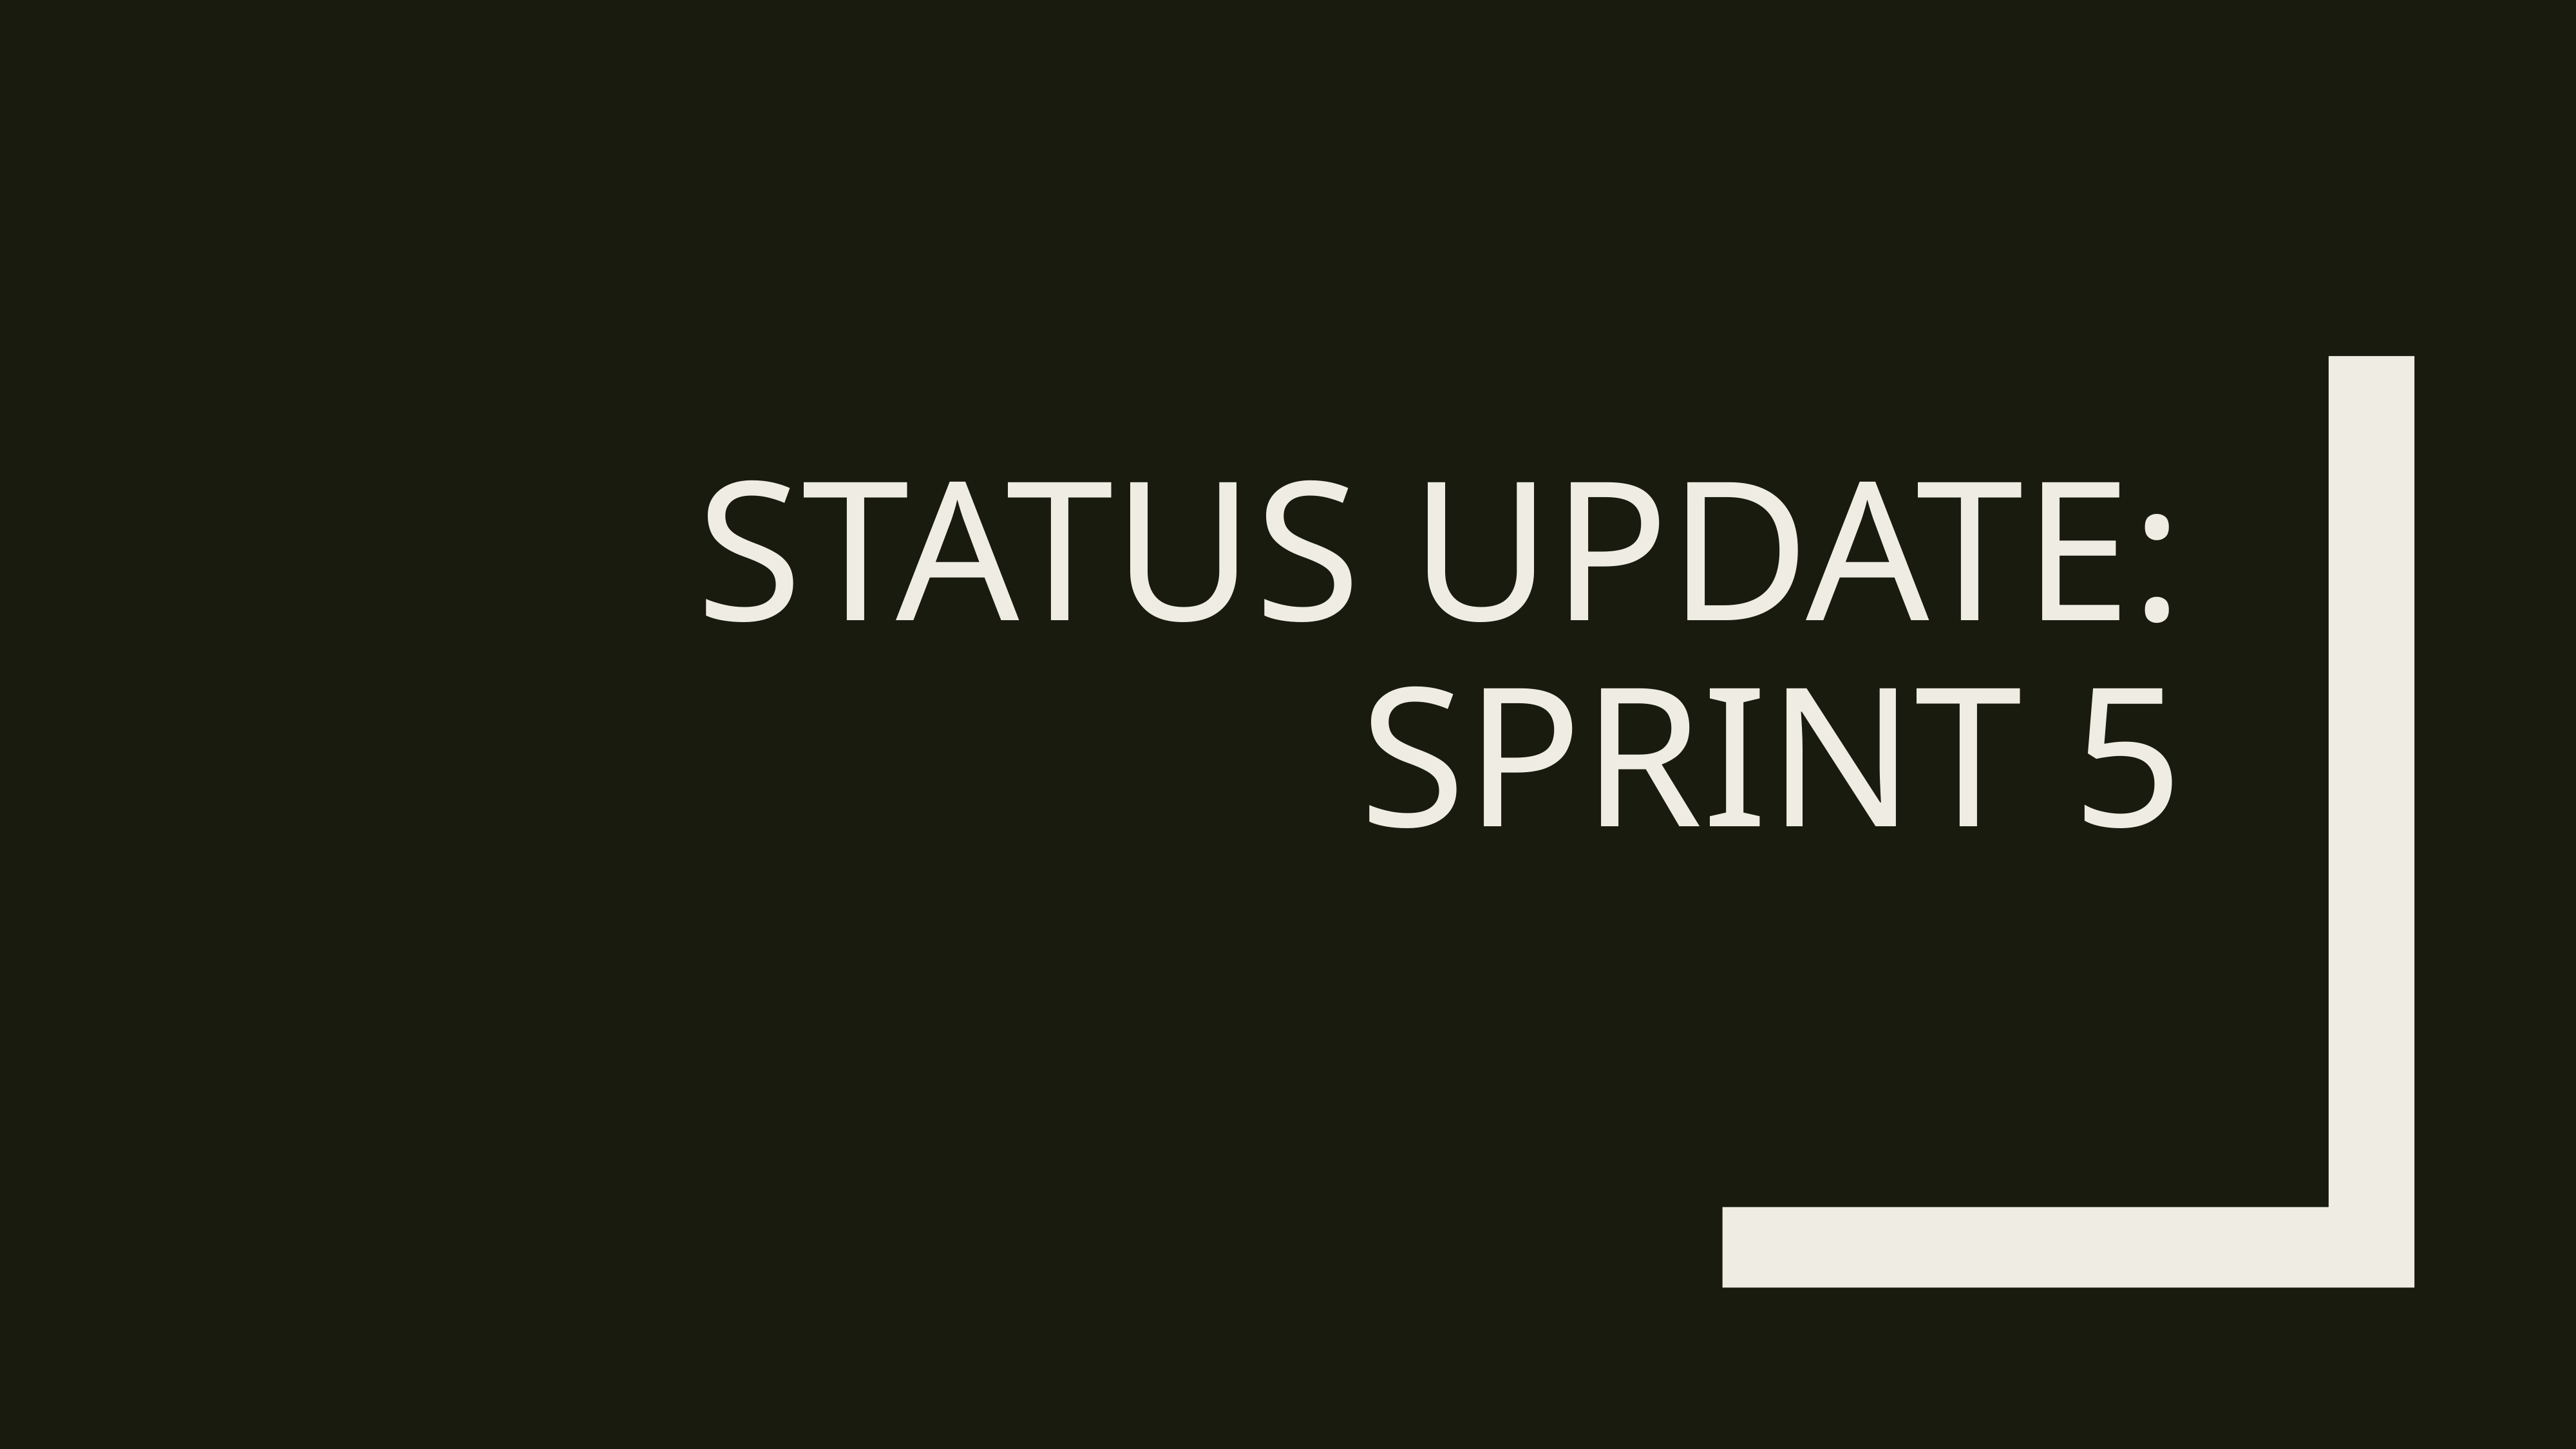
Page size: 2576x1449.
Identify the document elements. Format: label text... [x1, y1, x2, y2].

title Status Update: Sprint 5 [161, 274, 2193, 878]
